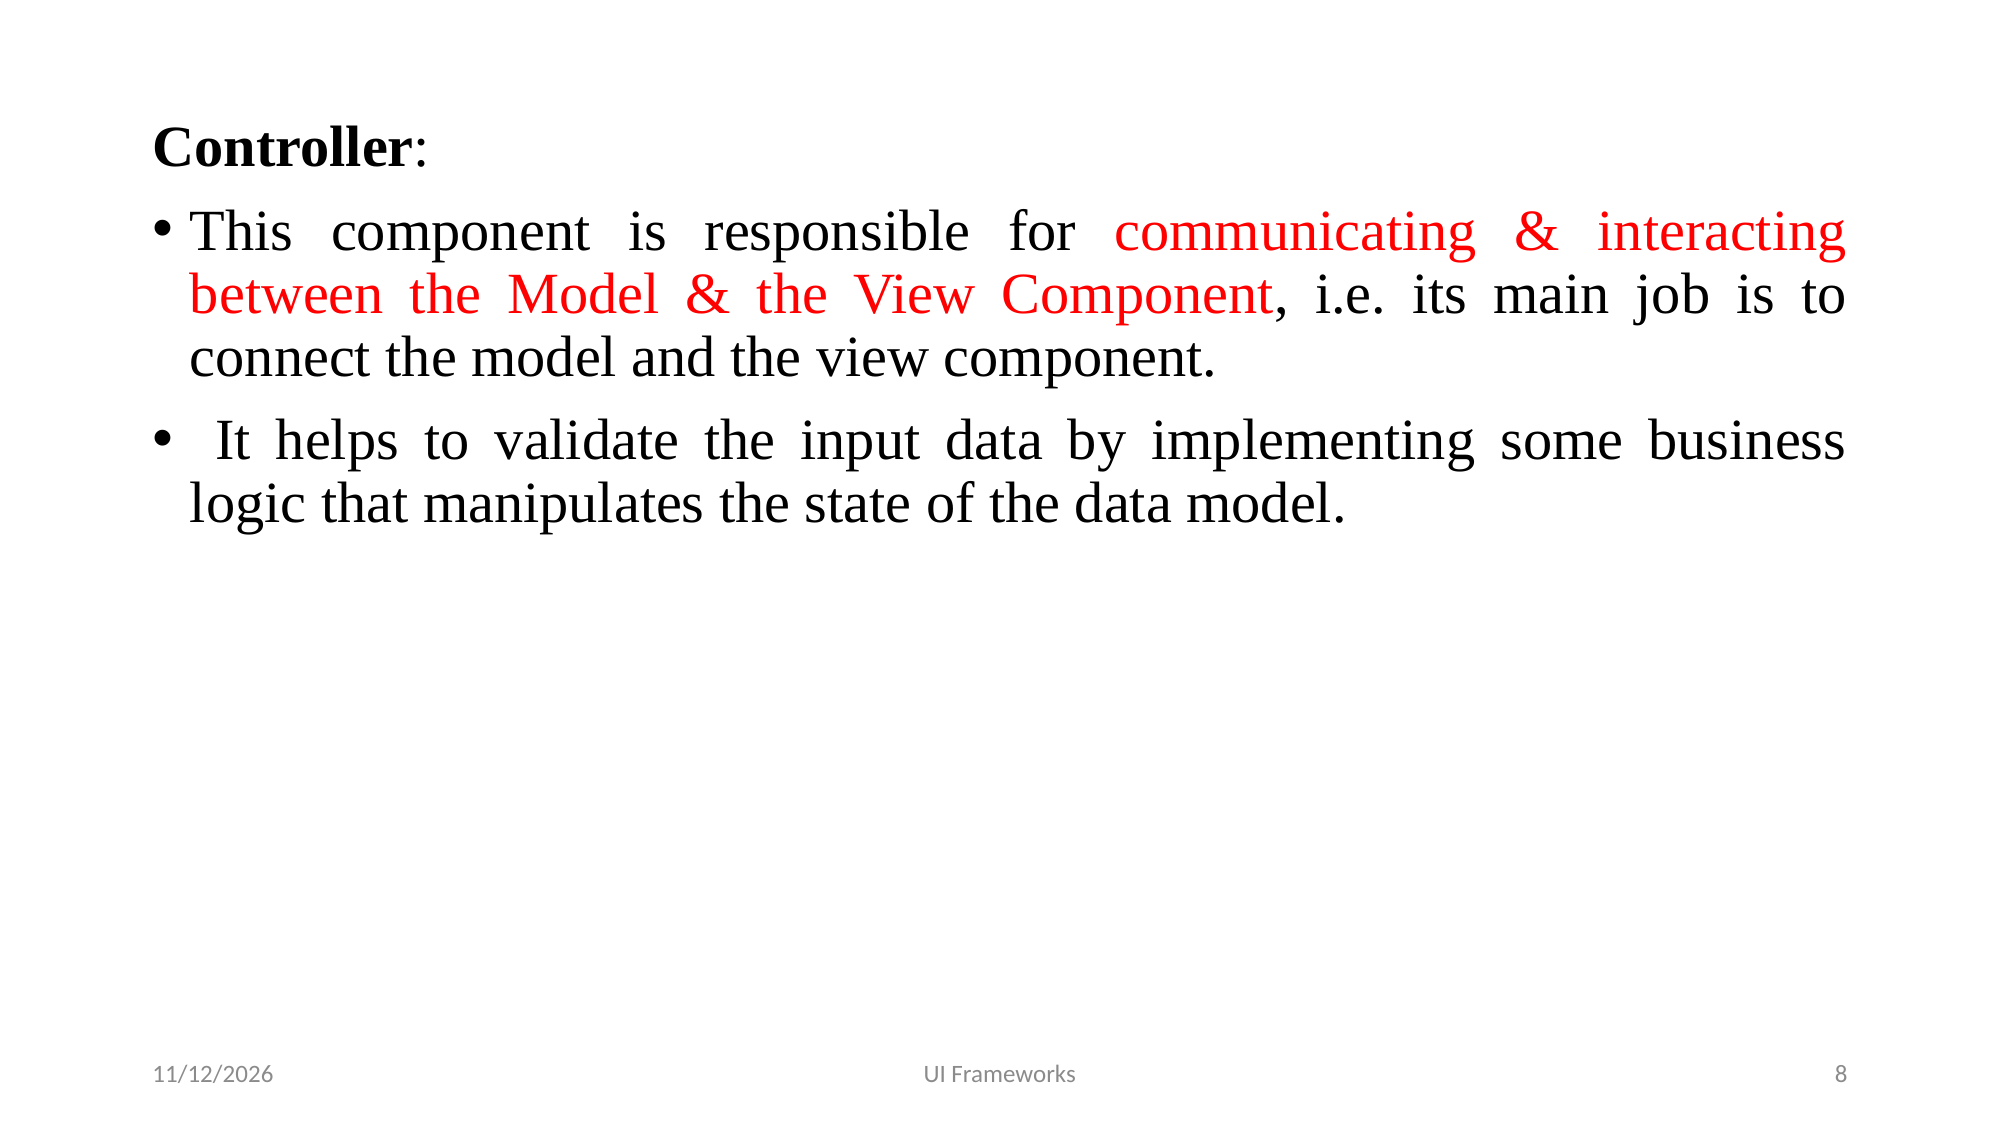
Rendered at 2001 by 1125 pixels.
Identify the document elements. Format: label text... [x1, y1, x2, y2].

list Controller: This component is responsible for communicating & interacting between the Model & the View Component, i.e. its main job is to connect the model and the view component. It helps to validate the input data by implementing some business logic that manipulates the state of the data model. [137, 108, 1863, 1014]
slide_number 8 [1412, 1042, 1863, 1103]
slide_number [137, 1042, 588, 1103]
footer UI Frameworks [662, 1042, 1338, 1103]
